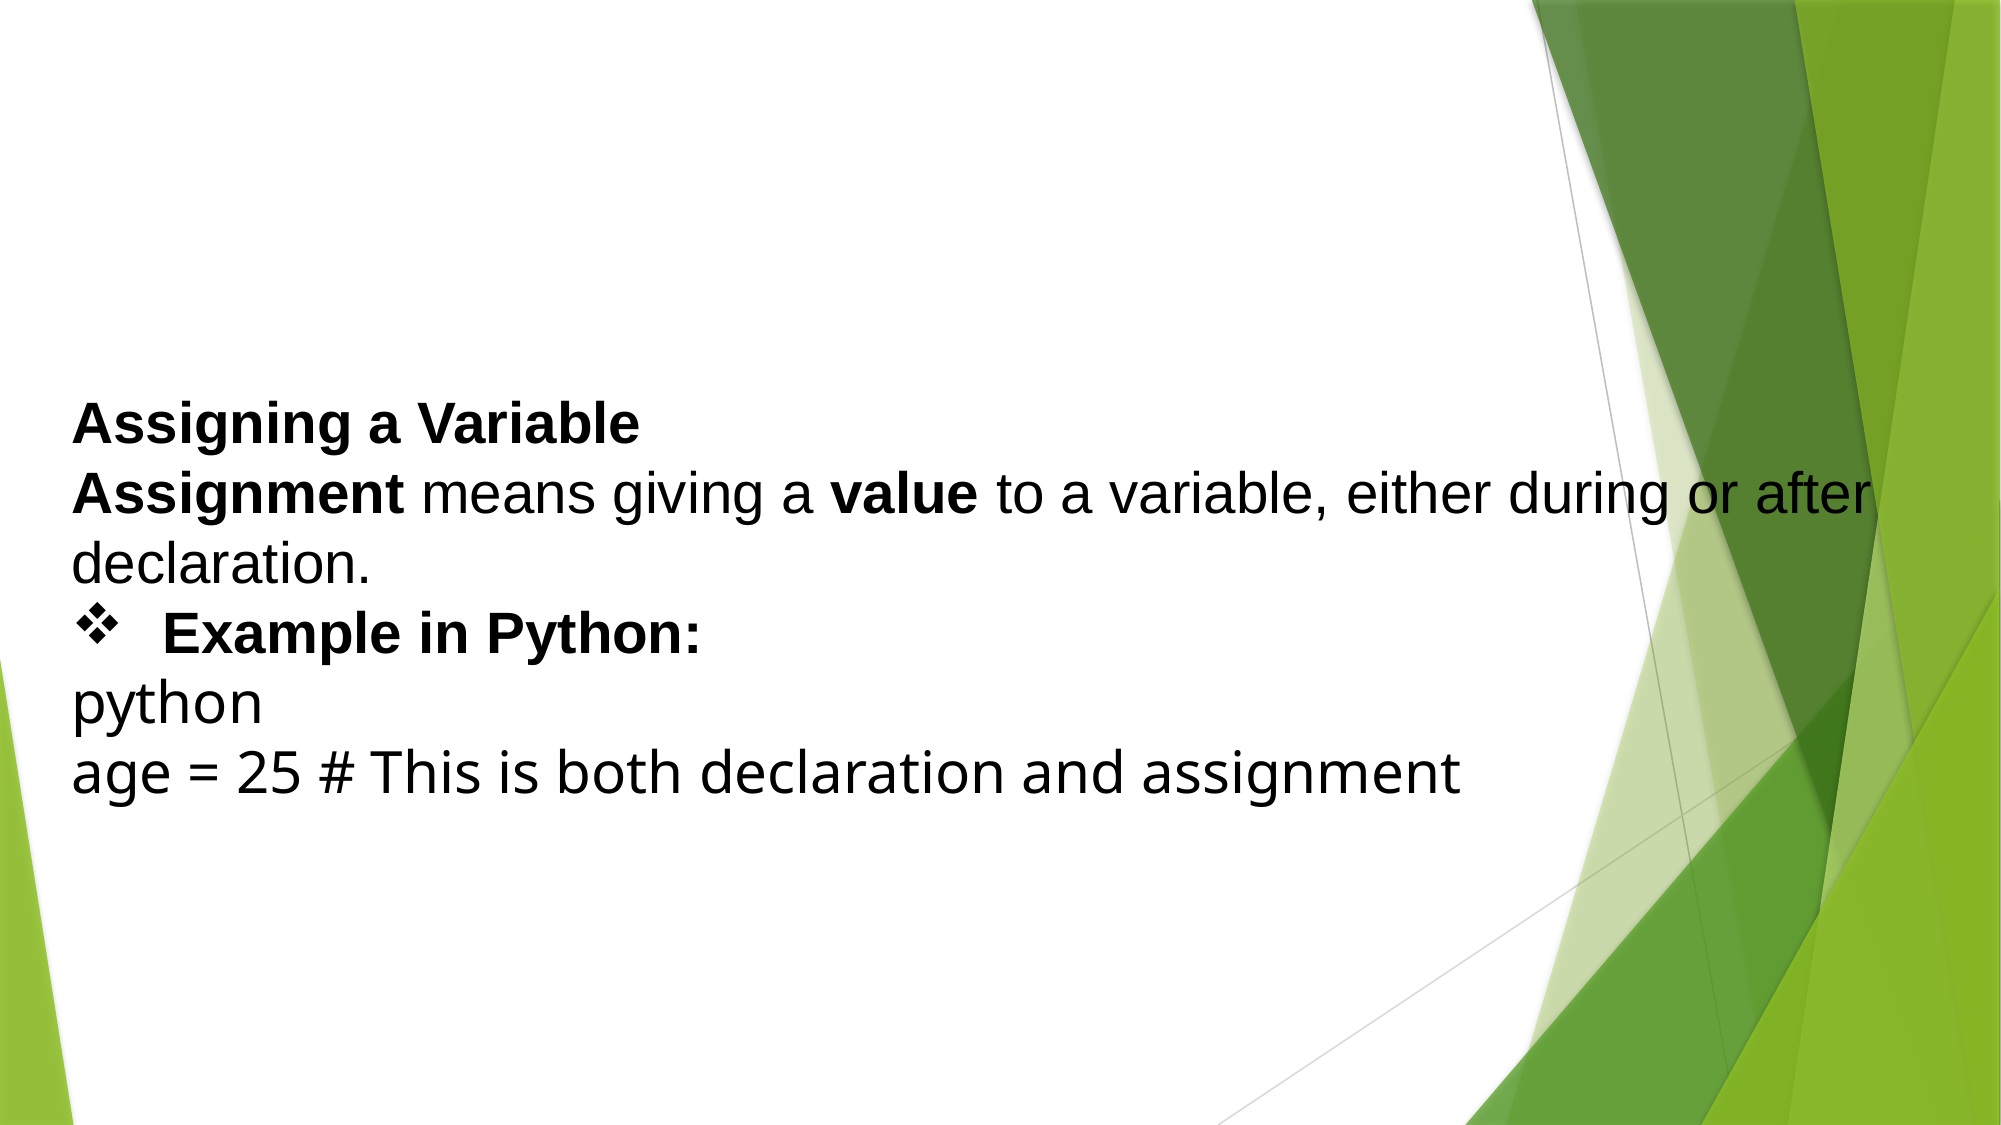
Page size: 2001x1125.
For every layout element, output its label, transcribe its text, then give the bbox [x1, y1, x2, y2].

text_box Assigning a Variable Assignment means giving a value to a variable, either during or after declaration. Example in Python: python age = 25 # This is both declaration and assignment [56, 378, 1955, 813]
